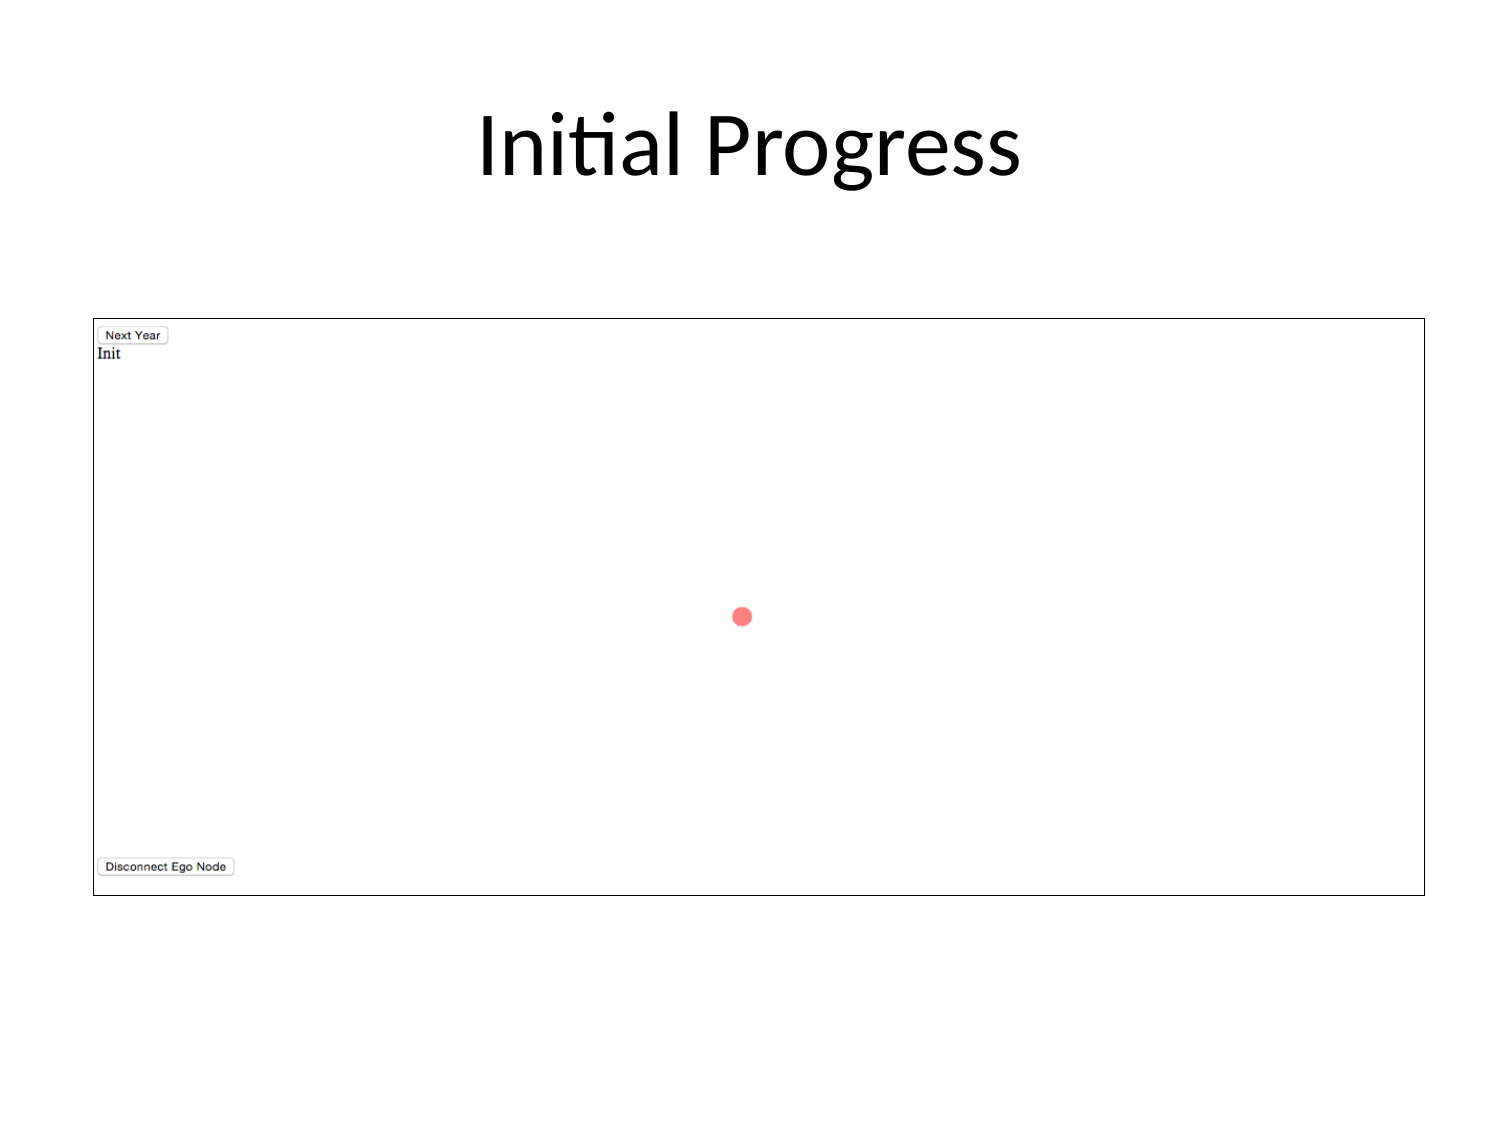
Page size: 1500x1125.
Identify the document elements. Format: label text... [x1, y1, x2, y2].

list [93, 318, 1426, 896]
title Initial Progress [75, 45, 1425, 233]
